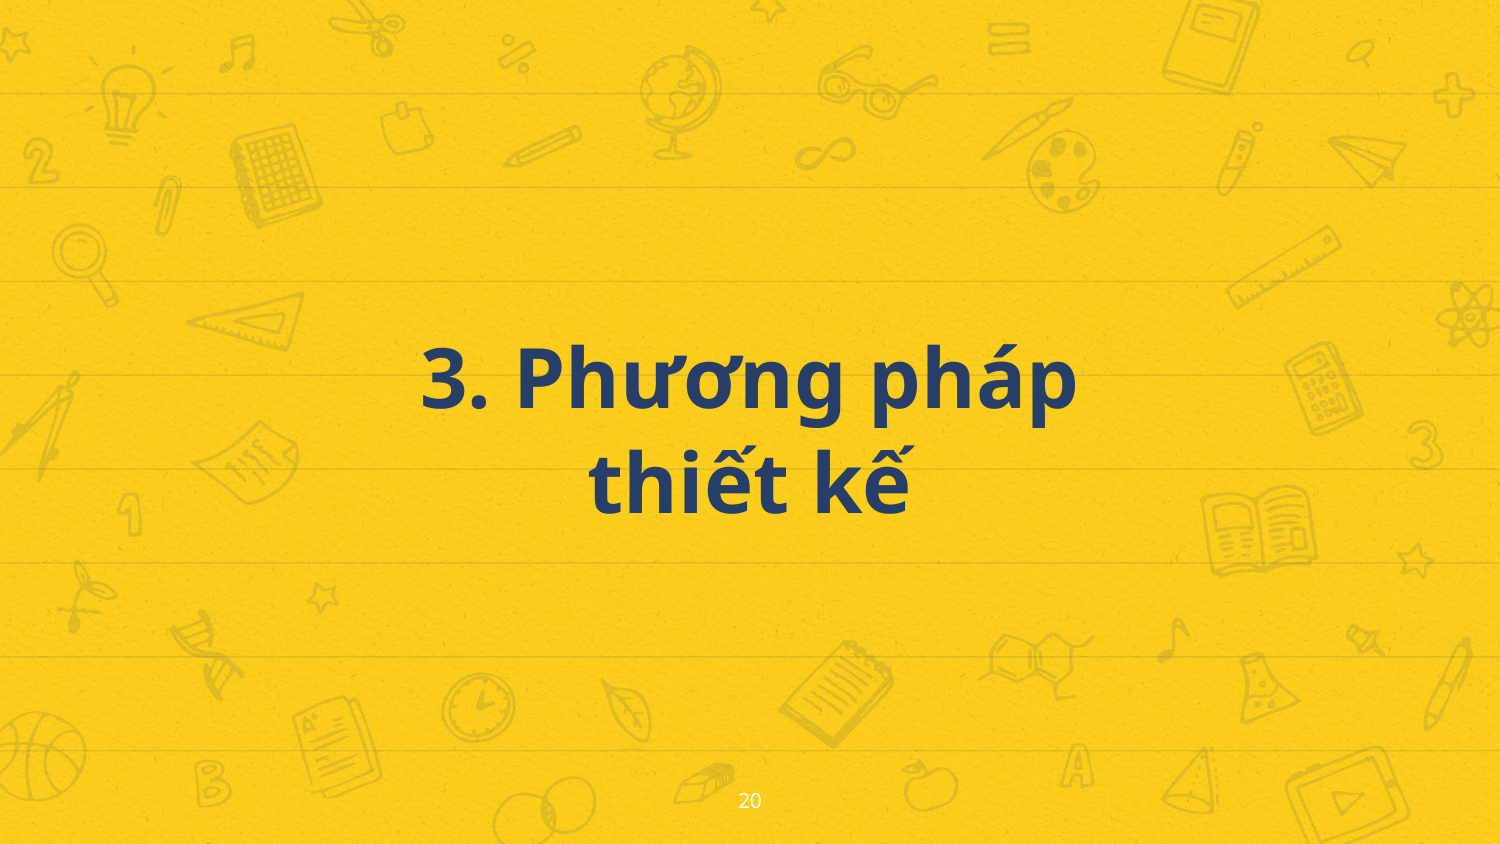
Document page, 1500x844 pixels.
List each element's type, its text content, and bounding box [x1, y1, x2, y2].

list 3. Phương pháp thiết kế [336, 205, 1164, 645]
picture [0, 0, 1500, 844]
slide_number ‹#› [705, 779, 795, 825]
